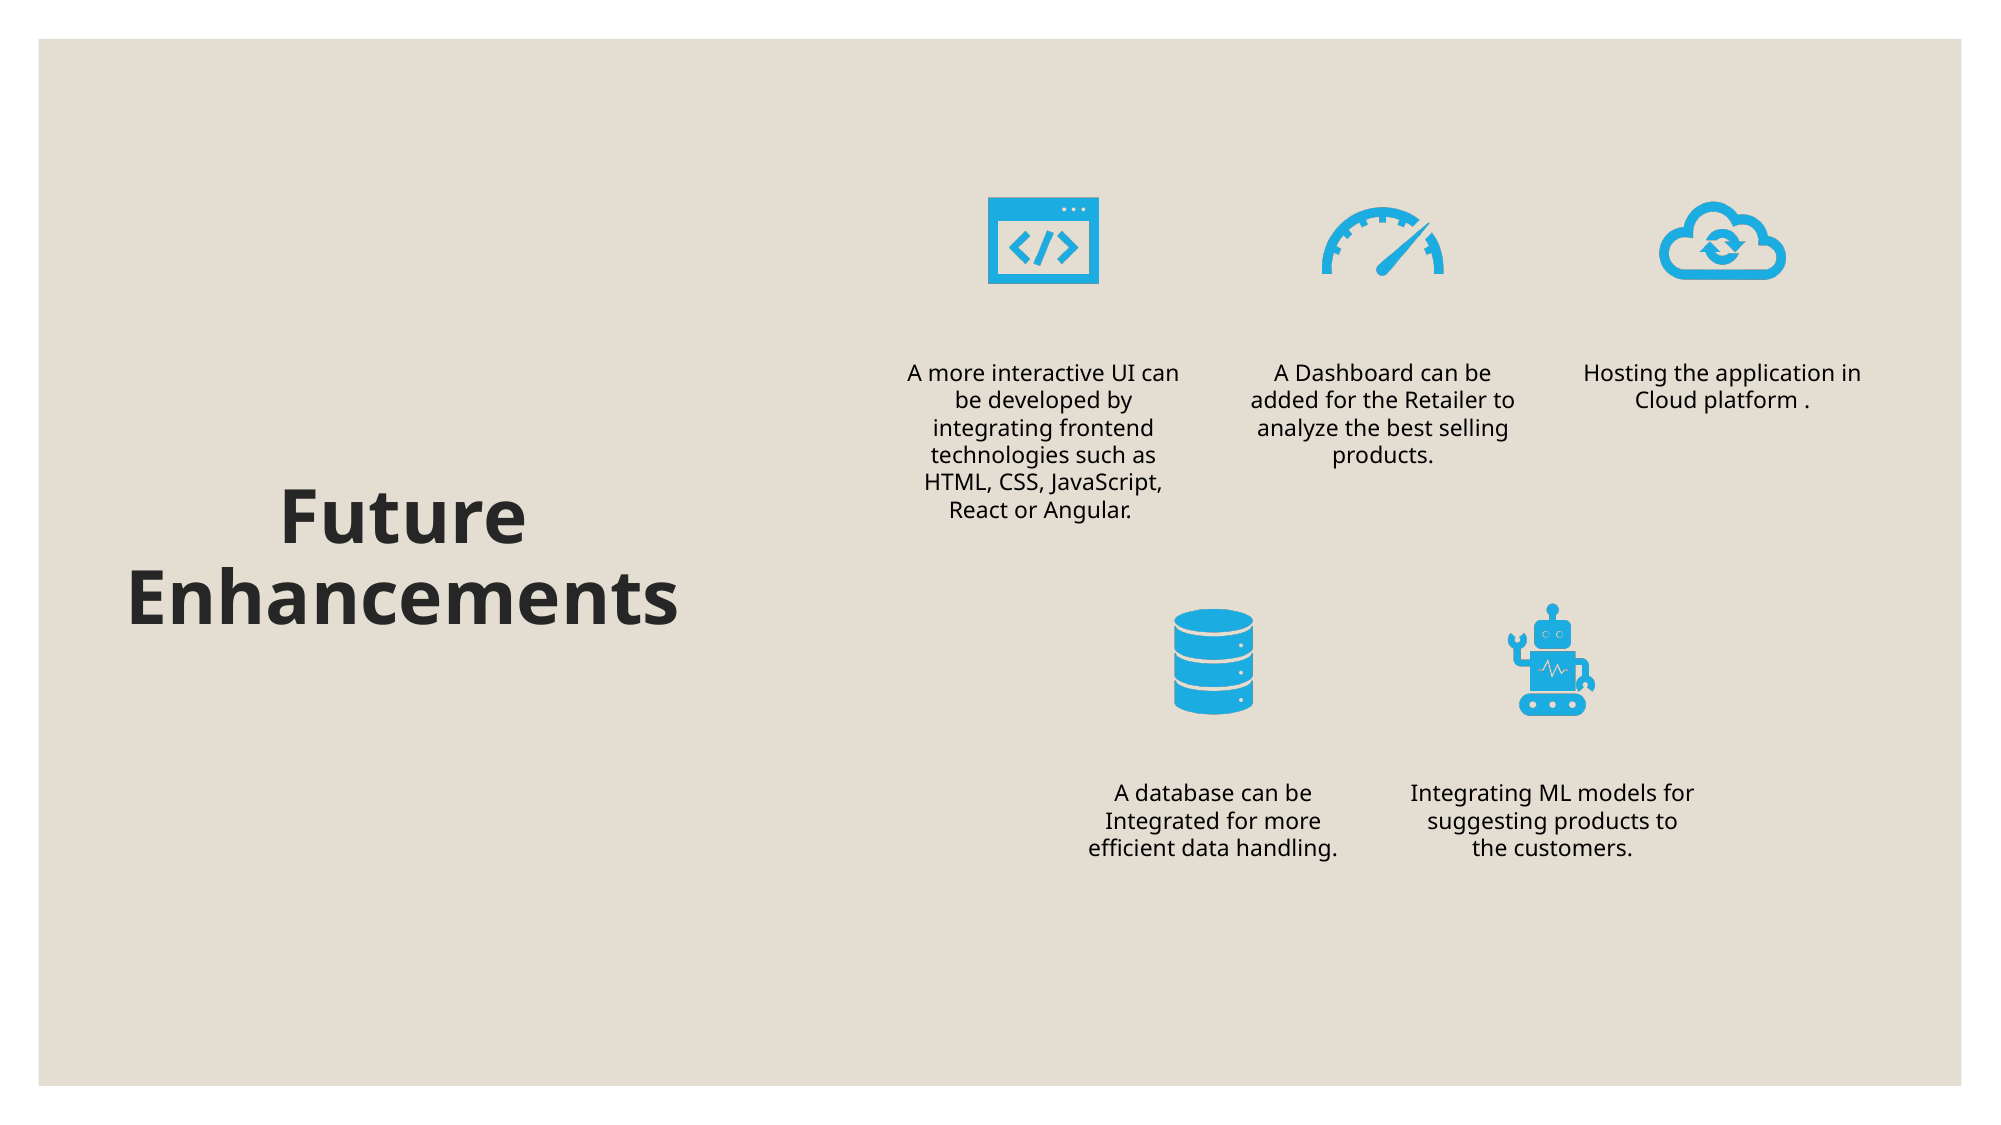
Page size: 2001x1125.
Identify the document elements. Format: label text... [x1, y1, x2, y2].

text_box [898, 131, 1868, 990]
text_box Future Enhancements [94, 91, 712, 1029]
